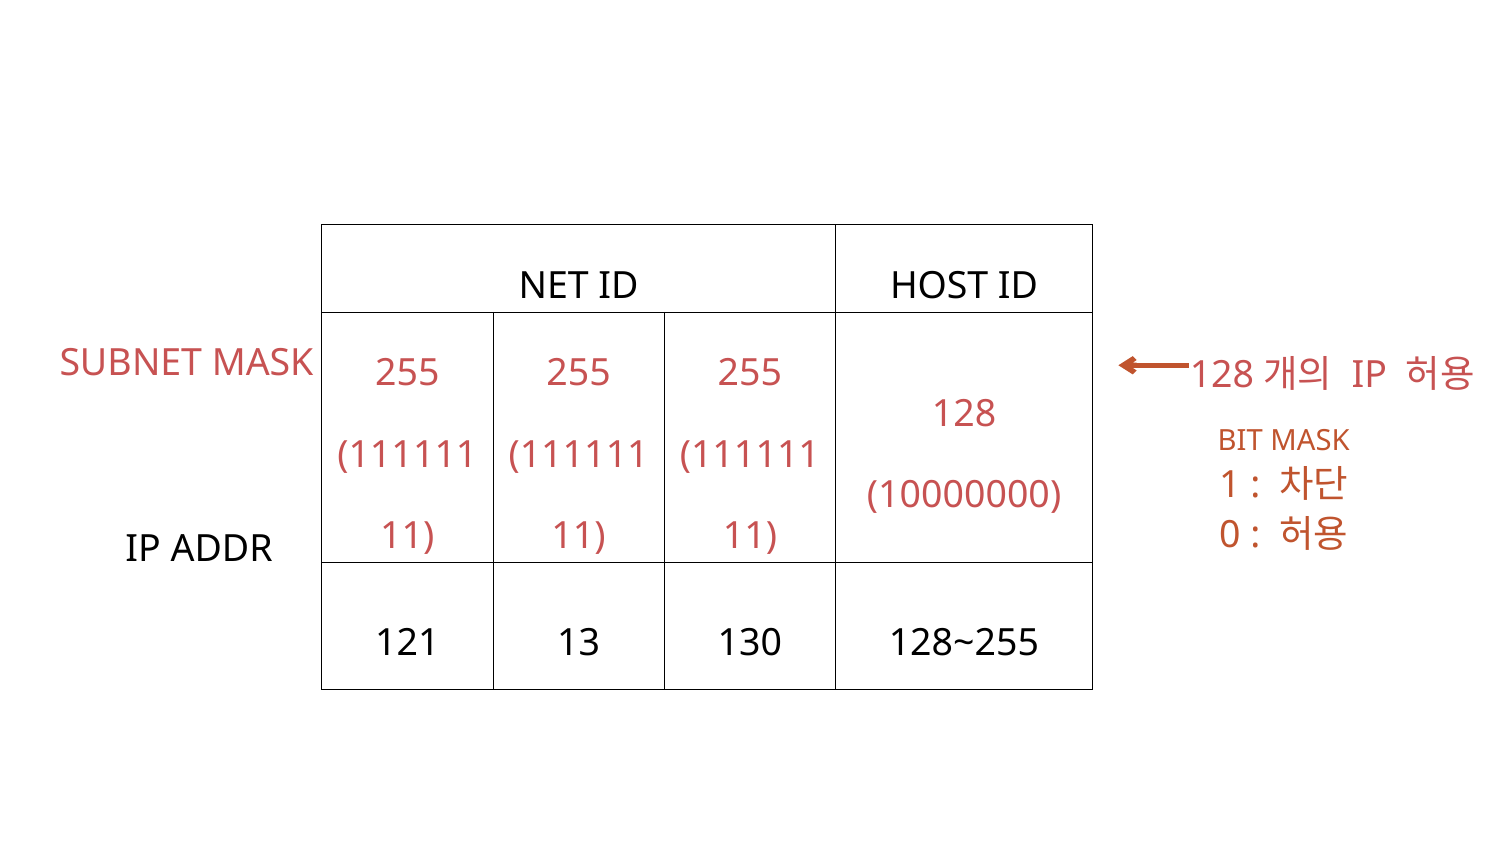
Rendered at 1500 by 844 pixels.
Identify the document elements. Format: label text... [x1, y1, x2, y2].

text_box IP ADDR [110, 489, 288, 577]
table_cell 255 (11111111) [494, 313, 664, 562]
table_cell 255 (11111111) [322, 313, 493, 562]
table_cell 128~255 [836, 563, 1092, 689]
table_header NET ID [322, 225, 835, 312]
table_cell 121 [322, 563, 493, 689]
table_cell 255 (11111111) [665, 313, 835, 562]
text_box 128개의 IP 허용 [1174, 315, 1490, 403]
text_box SUBNET MASK [44, 303, 329, 391]
text_box BIT MASK 1 : 차단 0 : 허용 [1202, 410, 1365, 563]
table_cell 13 [494, 563, 664, 689]
table_header HOST ID [836, 225, 1092, 312]
table_cell 130 [665, 563, 835, 689]
table_cell 128 (10000000) [836, 313, 1092, 562]
